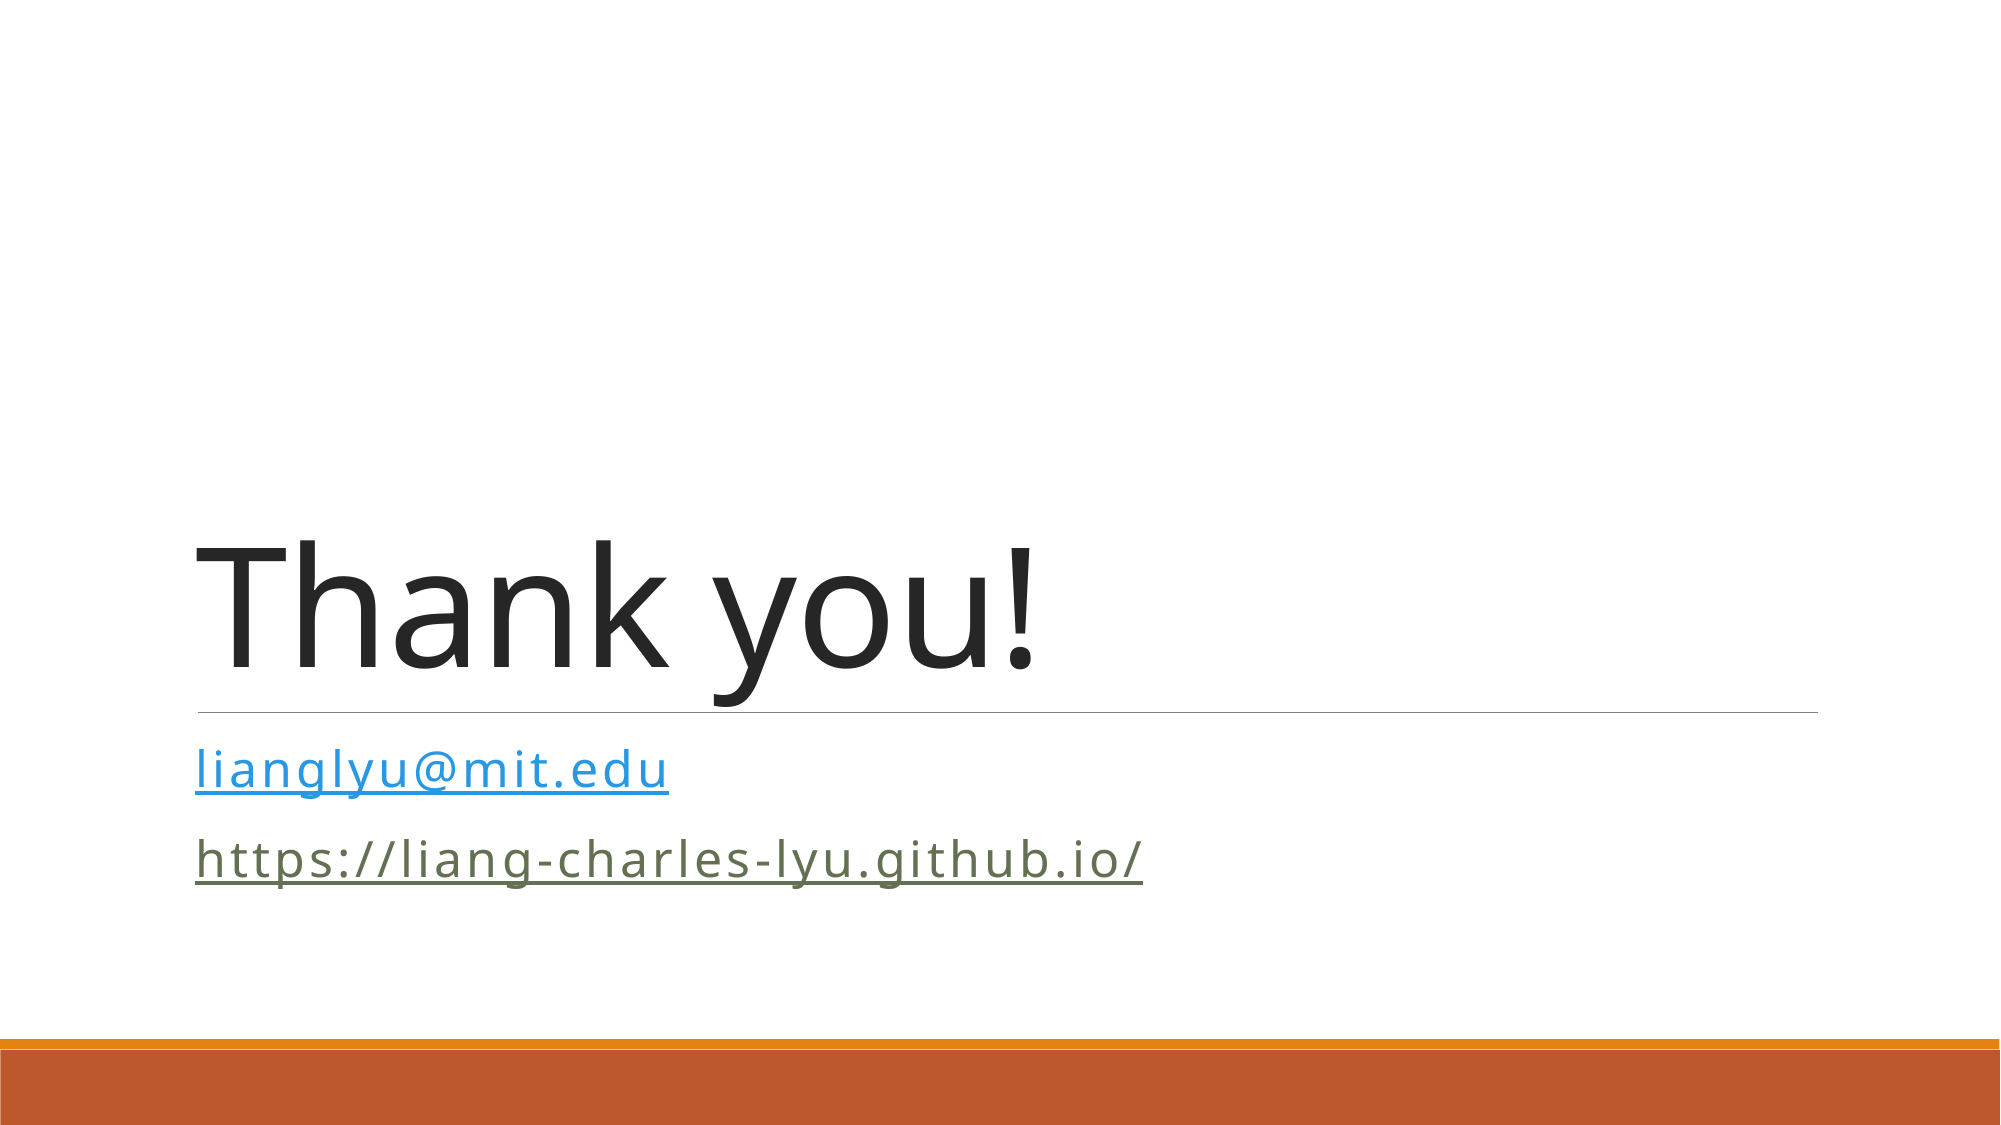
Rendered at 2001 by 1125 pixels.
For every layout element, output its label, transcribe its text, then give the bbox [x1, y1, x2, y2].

list lianglyu@mit.edu https://liang-charles-lyu.github.io/ [180, 730, 1830, 918]
title Thank you! [180, 124, 1830, 710]
